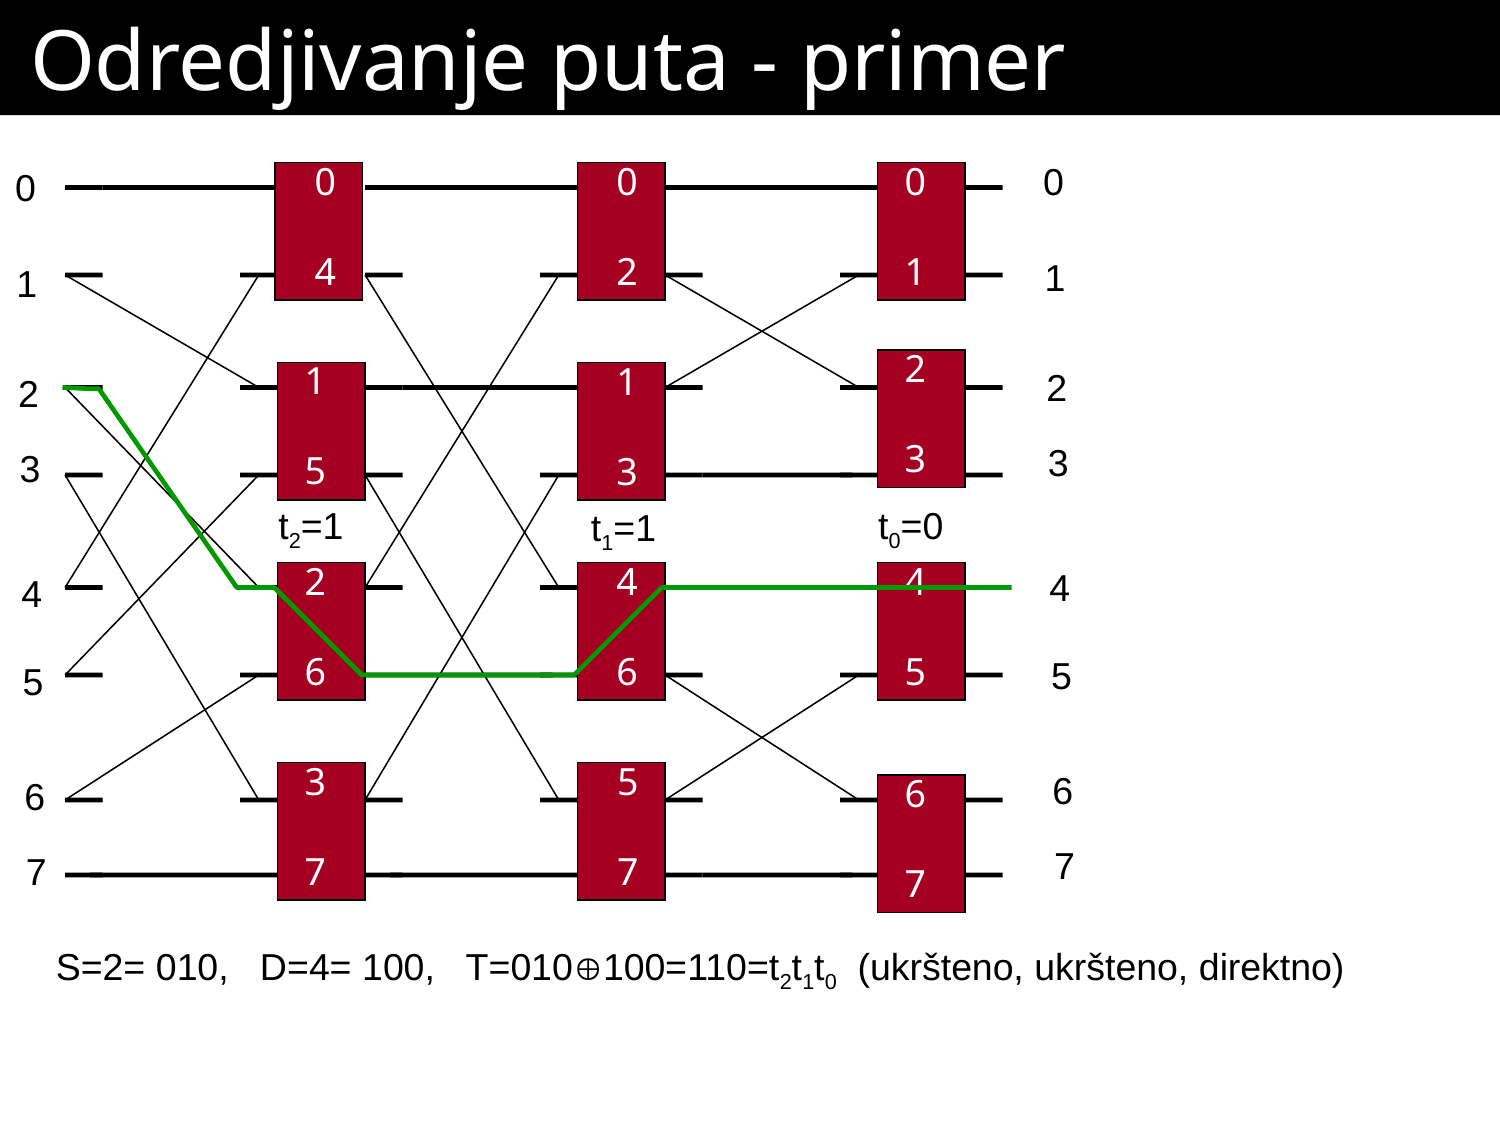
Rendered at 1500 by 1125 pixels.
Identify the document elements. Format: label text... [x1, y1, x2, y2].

text_box 1 [1, 252, 53, 313]
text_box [365, 187, 403, 875]
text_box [240, 187, 278, 875]
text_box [65, 187, 103, 875]
text_box [941, 588, 965, 700]
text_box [702, 672, 840, 803]
text_box [878, 561, 965, 588]
text_box [274, 162, 299, 300]
text_box 6 7 [889, 762, 941, 913]
text_box S=2= 010, D=4= 100, T=010100=110=t2t1t0 (ukršteno, ukršteno, direktno) [41, 935, 1450, 1002]
text_box 5 [1036, 644, 1087, 705]
text_box [578, 650, 601, 700]
text_box [877, 162, 889, 300]
title Odredjivanje puta - primer [0, 0, 1500, 116]
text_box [102, 472, 240, 672]
text_box 3 [1033, 431, 1084, 492]
text_box 3 7 [289, 750, 341, 901]
text_box t2=1 [278, 494, 359, 561]
text_box [941, 349, 965, 488]
text_box [341, 656, 365, 700]
text_box 0 1 [889, 150, 941, 301]
text_box 1 3 [601, 350, 653, 496]
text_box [665, 187, 703, 875]
text_box 5 7 [602, 750, 654, 901]
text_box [540, 187, 578, 875]
text_box 1 5 [289, 349, 341, 445]
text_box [965, 187, 1003, 875]
text_box 7 [11, 840, 62, 900]
text_box 0 [0, 156, 51, 217]
text_box 3 [4, 437, 56, 498]
text_box [578, 563, 665, 672]
text_box [878, 588, 889, 700]
text_box t0=0 [878, 494, 959, 561]
text_box [941, 162, 966, 300]
text_box [577, 162, 601, 300]
text_box t1=1 [578, 496, 665, 563]
text_box 4 5 [891, 561, 941, 572]
text_box 2 [3, 362, 54, 423]
text_box [277, 762, 289, 900]
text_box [840, 187, 878, 875]
text_box [878, 349, 889, 488]
text_box [653, 362, 665, 496]
text_box 0 [1028, 150, 1079, 211]
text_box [402, 272, 540, 472]
text_box [341, 362, 365, 450]
text_box [278, 362, 289, 434]
text_box 1 [1029, 246, 1081, 307]
text_box [877, 774, 889, 913]
text_box [703, 522, 840, 588]
text_box [341, 762, 366, 900]
text_box [578, 362, 601, 496]
text_box 0 2 [601, 150, 653, 301]
text_box [351, 162, 363, 300]
text_box 4 6 [601, 598, 653, 701]
text_box 0 4 [299, 150, 351, 301]
text_box [654, 762, 666, 900]
text_box 6 [9, 765, 61, 825]
text_box 2 3 [889, 337, 941, 488]
text_box 4 [1034, 556, 1086, 617]
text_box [402, 472, 540, 803]
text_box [102, 272, 240, 472]
text_box 4 [6, 562, 57, 623]
text_box 7 [1039, 834, 1090, 894]
text_box [278, 432, 365, 675]
text_box [941, 562, 965, 577]
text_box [702, 272, 840, 390]
text_box 2 6 [289, 604, 341, 701]
text_box [278, 593, 289, 700]
text_box [653, 588, 665, 700]
text_box 6 [1037, 759, 1089, 819]
text_box 2 [1031, 356, 1082, 417]
text_box 5 [8, 650, 59, 711]
text_box [653, 162, 666, 300]
text_box [941, 774, 966, 913]
text_box [577, 762, 602, 900]
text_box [102, 672, 240, 803]
text_box 4 5 [889, 588, 941, 701]
